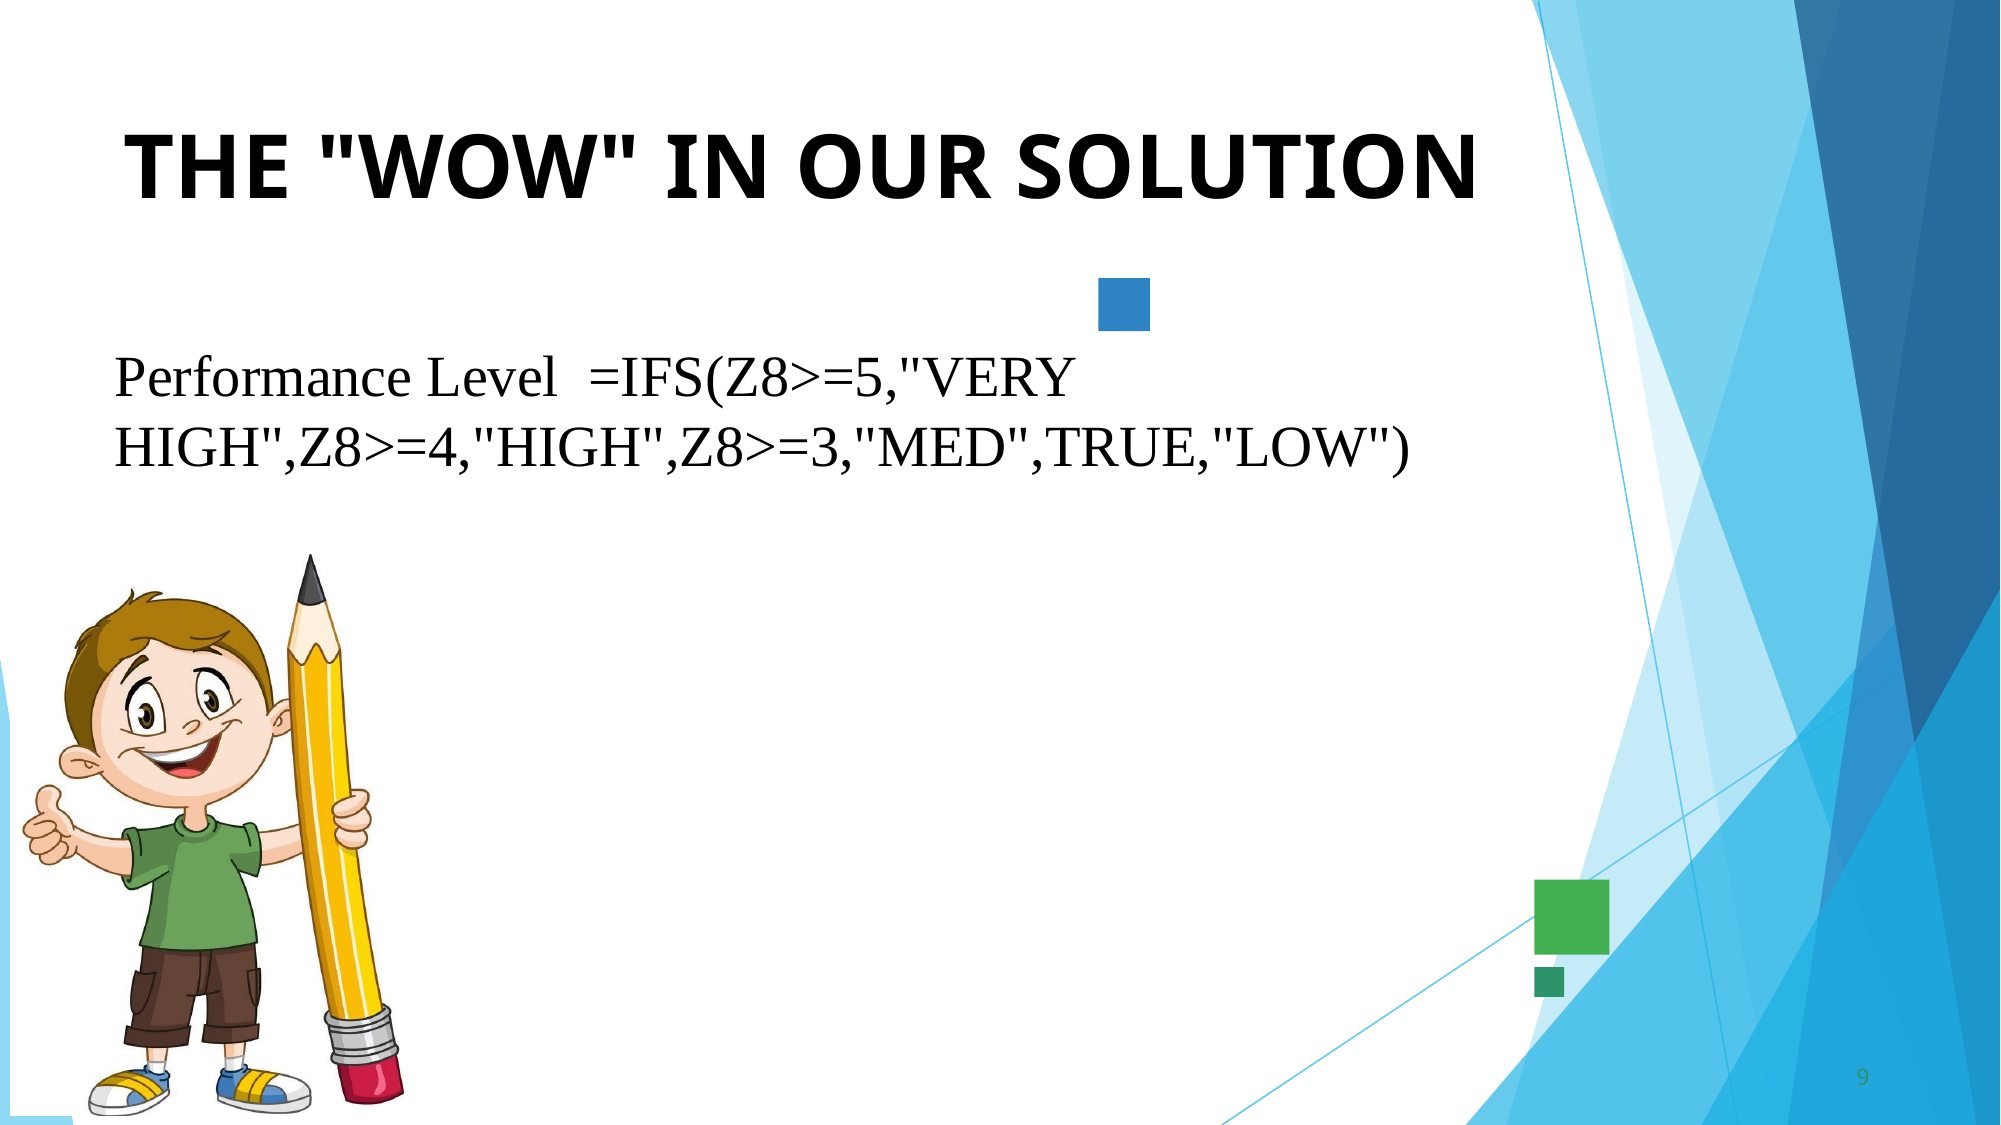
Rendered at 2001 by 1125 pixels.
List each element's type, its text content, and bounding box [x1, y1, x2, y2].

text_box [449, 386, 1850, 543]
text_box [1098, 298, 1150, 331]
text_box [1534, 879, 1610, 955]
picture [10, 554, 416, 1116]
text_box 9 [1849, 1061, 1888, 1095]
text_box Performance Level =IFS(Z8>=5,"VERY HIGH",Z8>=4,"HIGH",Z8>=3,"MED",TRUE,"LOW") [99, 331, 1610, 486]
text_box [1534, 967, 1565, 997]
title THE "WOW" IN OUR SOLUTION [121, 107, 1513, 298]
